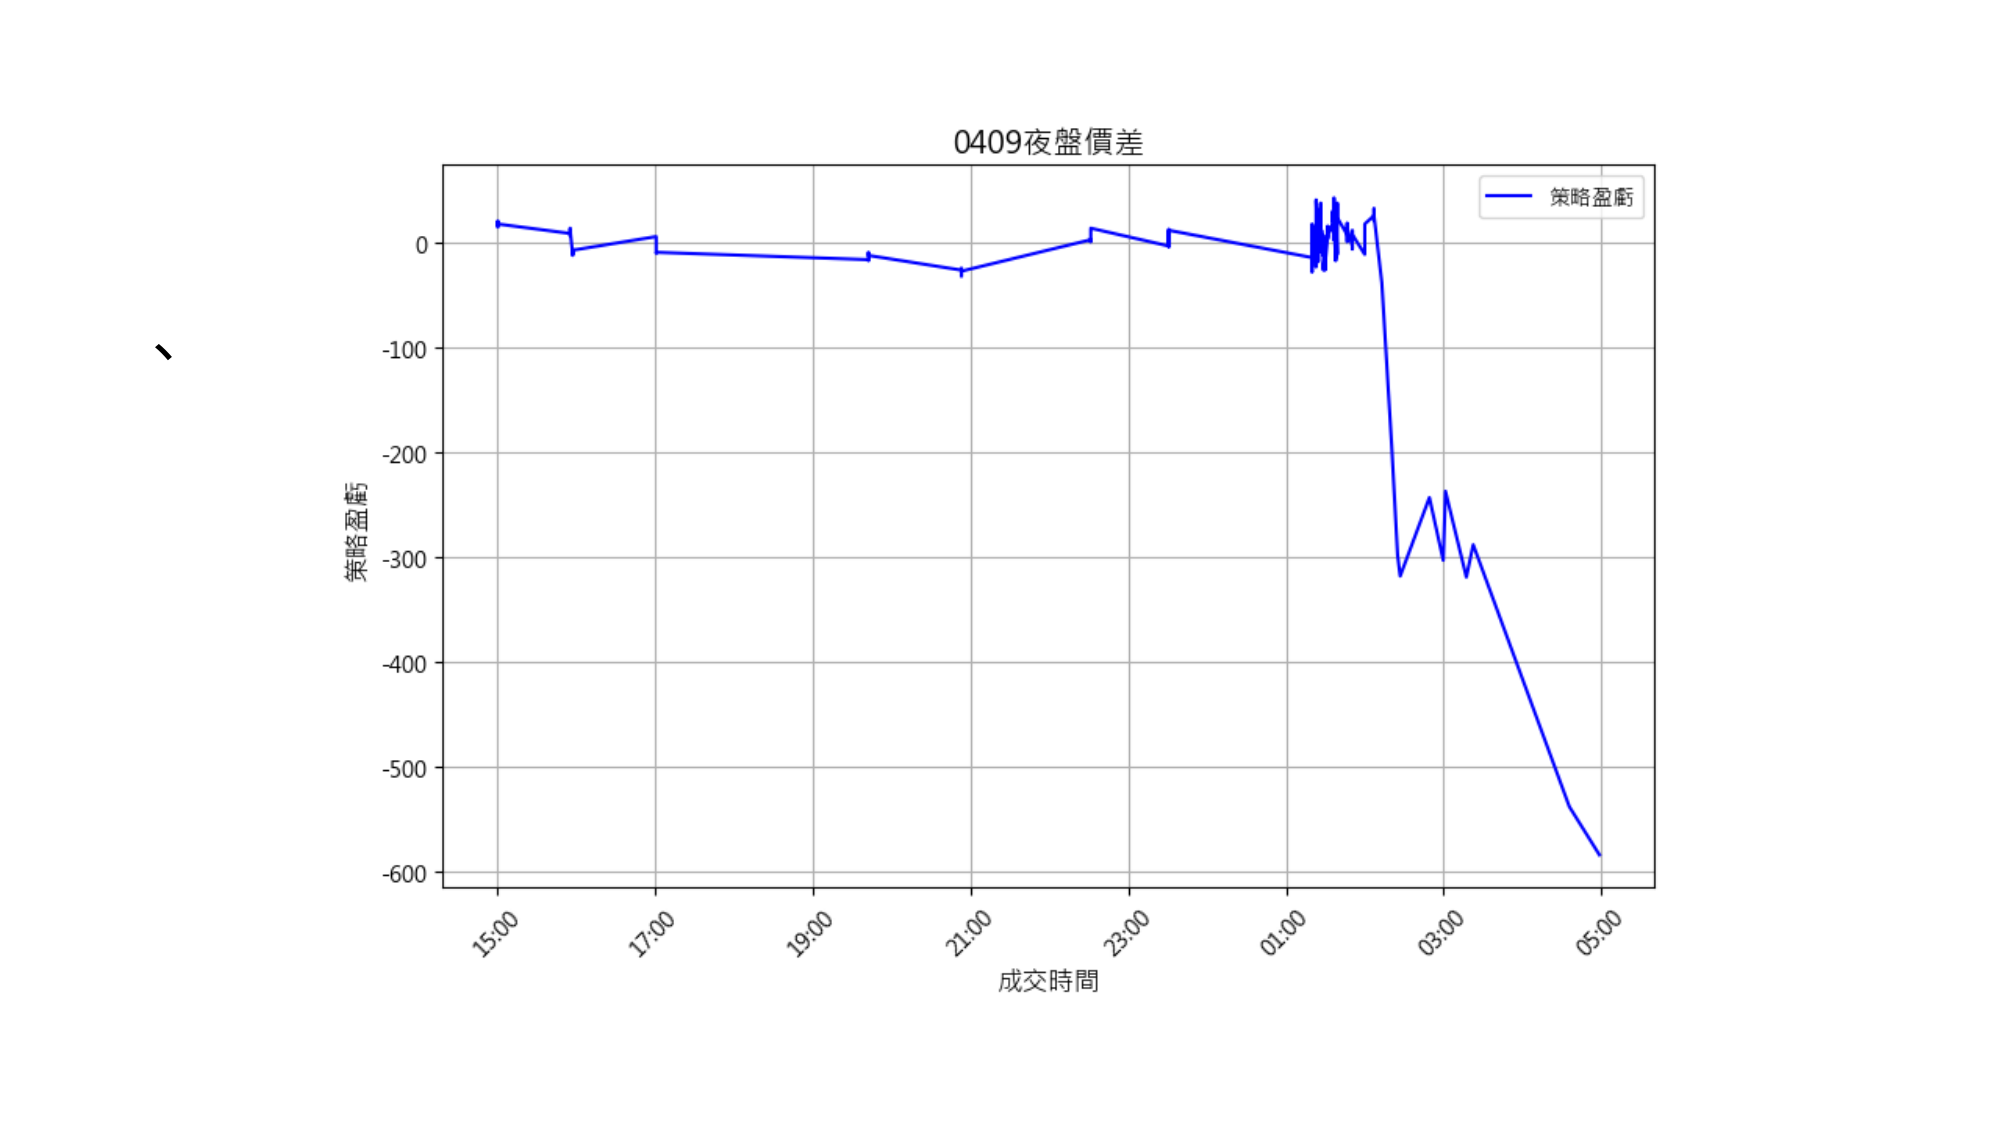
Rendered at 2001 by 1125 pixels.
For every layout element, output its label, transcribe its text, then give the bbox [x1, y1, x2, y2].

list 、 [137, 299, 1863, 1014]
picture [330, 113, 1670, 1011]
